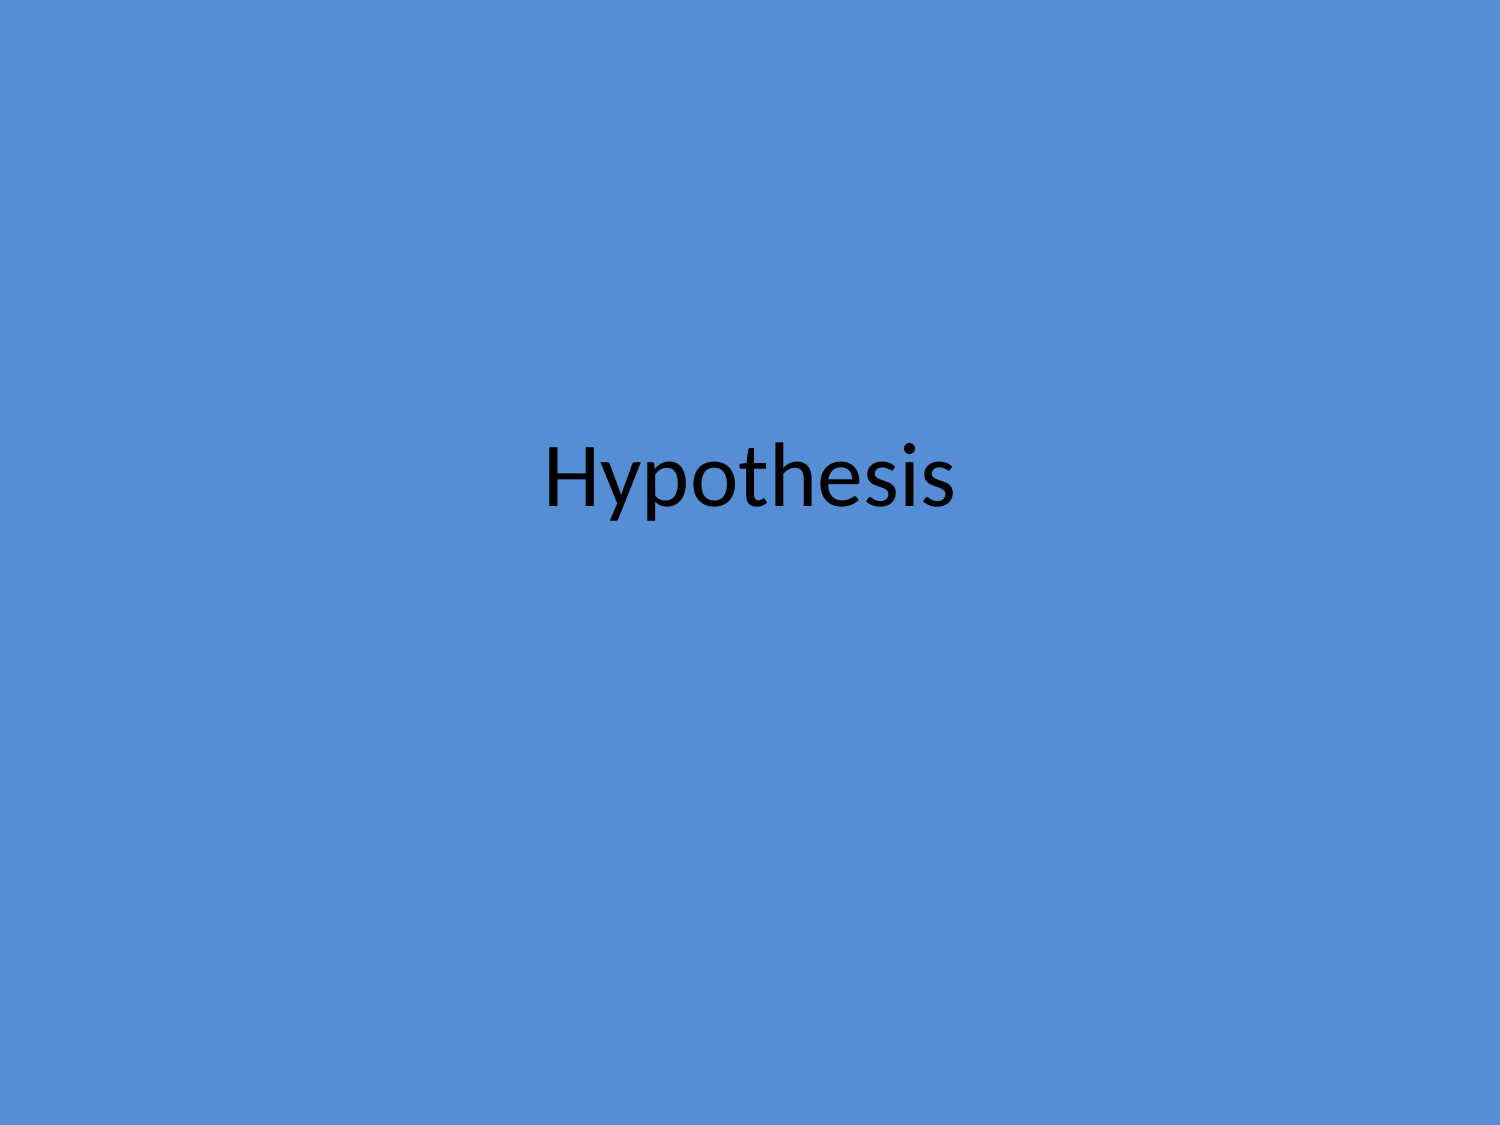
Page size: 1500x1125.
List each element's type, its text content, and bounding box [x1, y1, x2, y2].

title Hypothesis [112, 349, 1388, 591]
